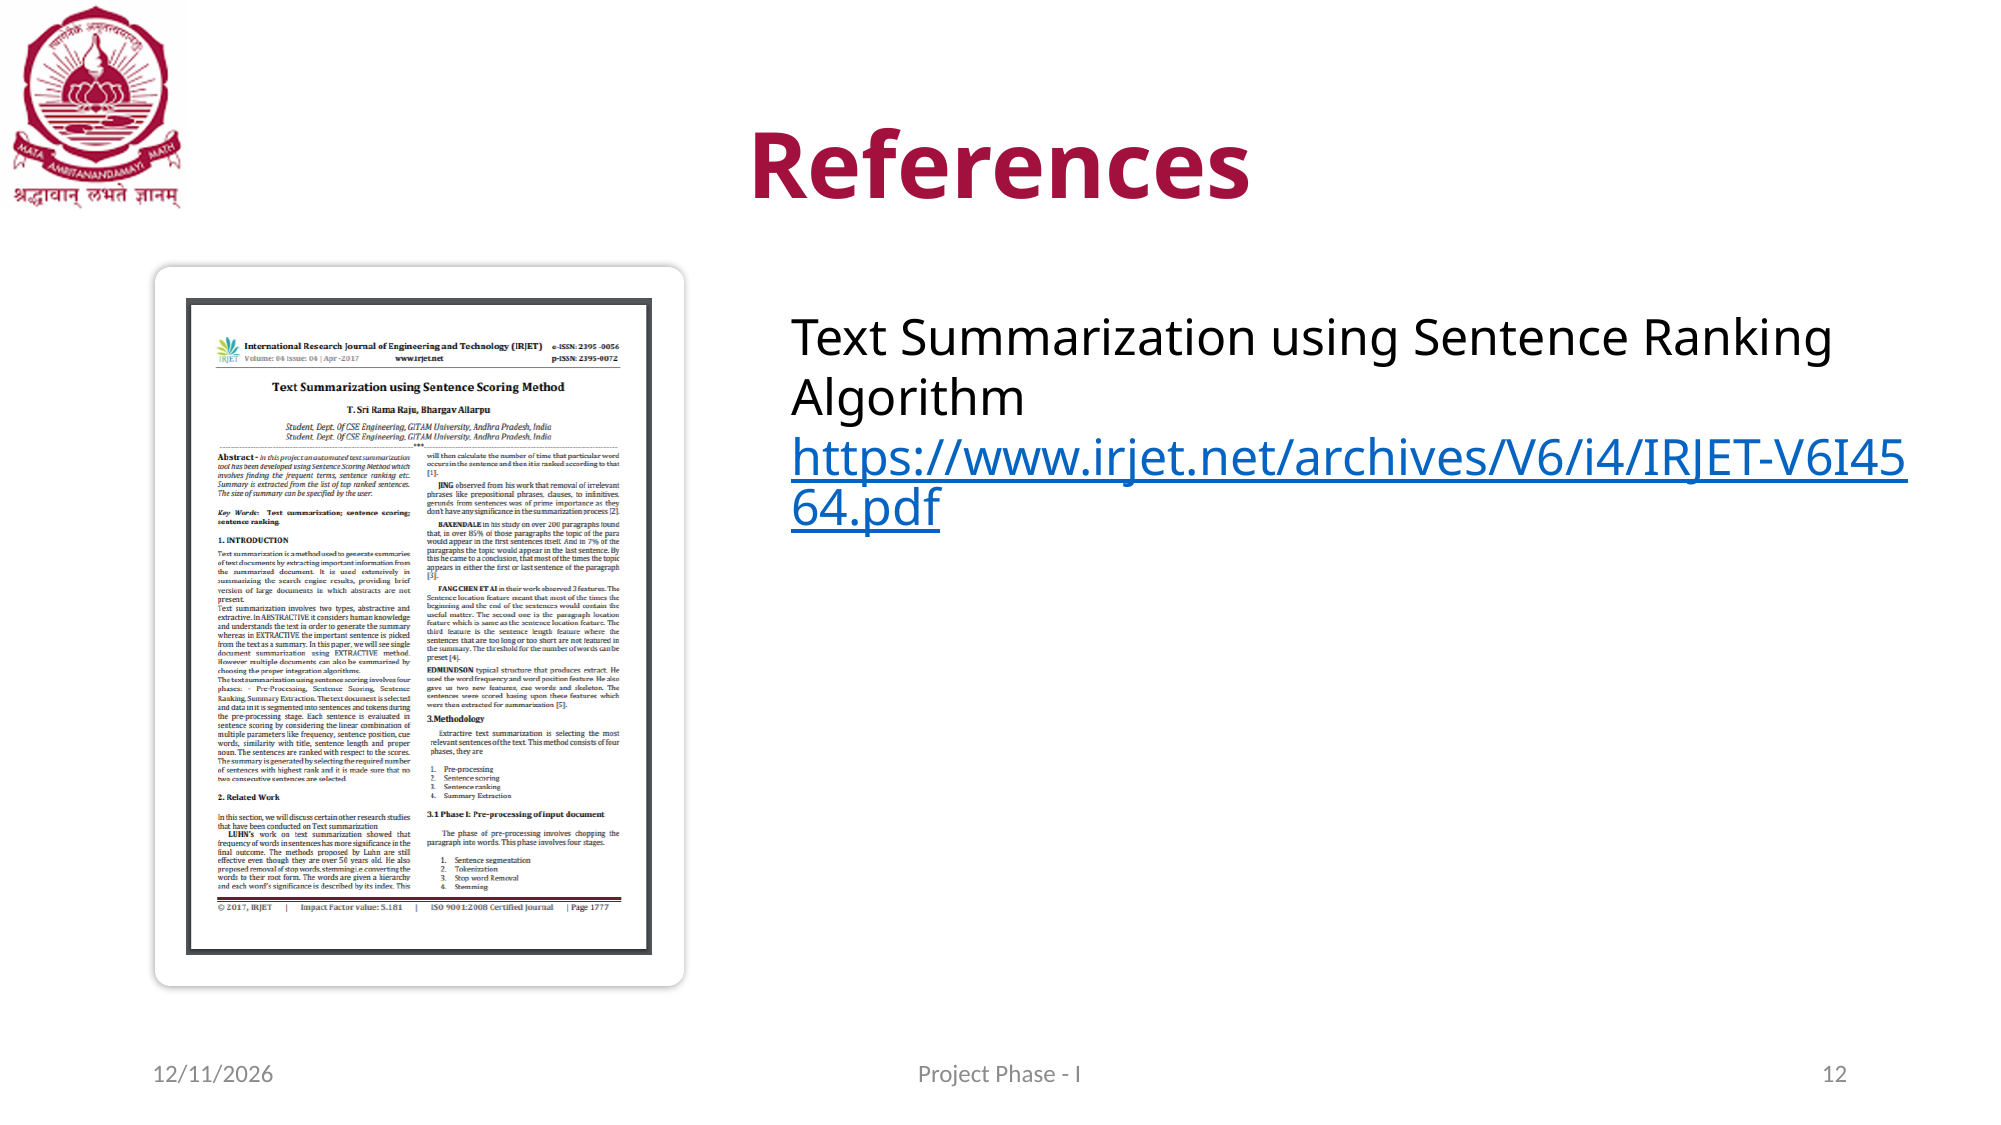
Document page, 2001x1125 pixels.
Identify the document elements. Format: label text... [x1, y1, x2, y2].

title References [137, 59, 1863, 278]
picture [185, 298, 653, 955]
slide_number 12 [1412, 1042, 1863, 1103]
picture [0, 0, 186, 211]
footer Project Phase - I [662, 1042, 1338, 1103]
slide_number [137, 1042, 588, 1103]
text_box Text Summarization using Sentence Ranking Algorithm https://www.irjet.net/archives/V6/i4/IRJET-V6I4564.pdf [776, 298, 1944, 562]
